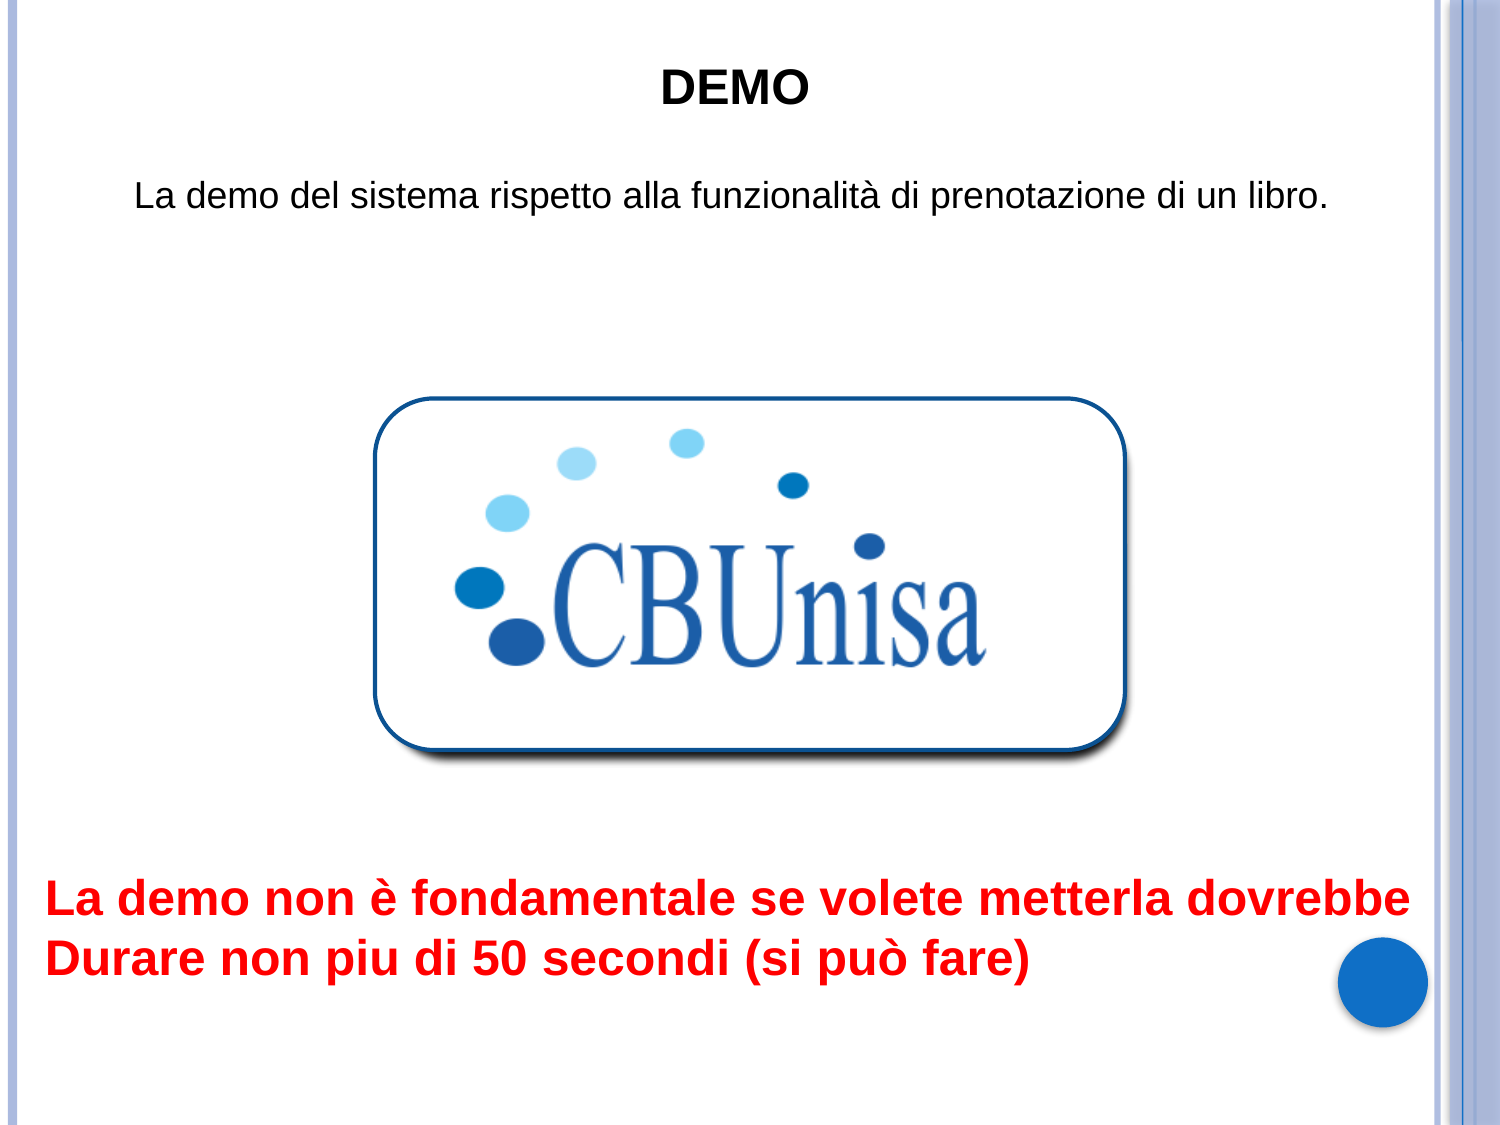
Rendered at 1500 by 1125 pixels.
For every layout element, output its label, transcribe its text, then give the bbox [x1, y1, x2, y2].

text_box DEMO [645, 46, 826, 122]
text_box [372, 396, 1128, 753]
text_box La demo del sistema rispetto alla funzionalità di prenotazione di un libro. [119, 163, 1345, 224]
text_box La demo non è fondamentale se volete metterla dovrebbe Durare non piu di 50 secondi (si può fare) [30, 857, 1428, 993]
